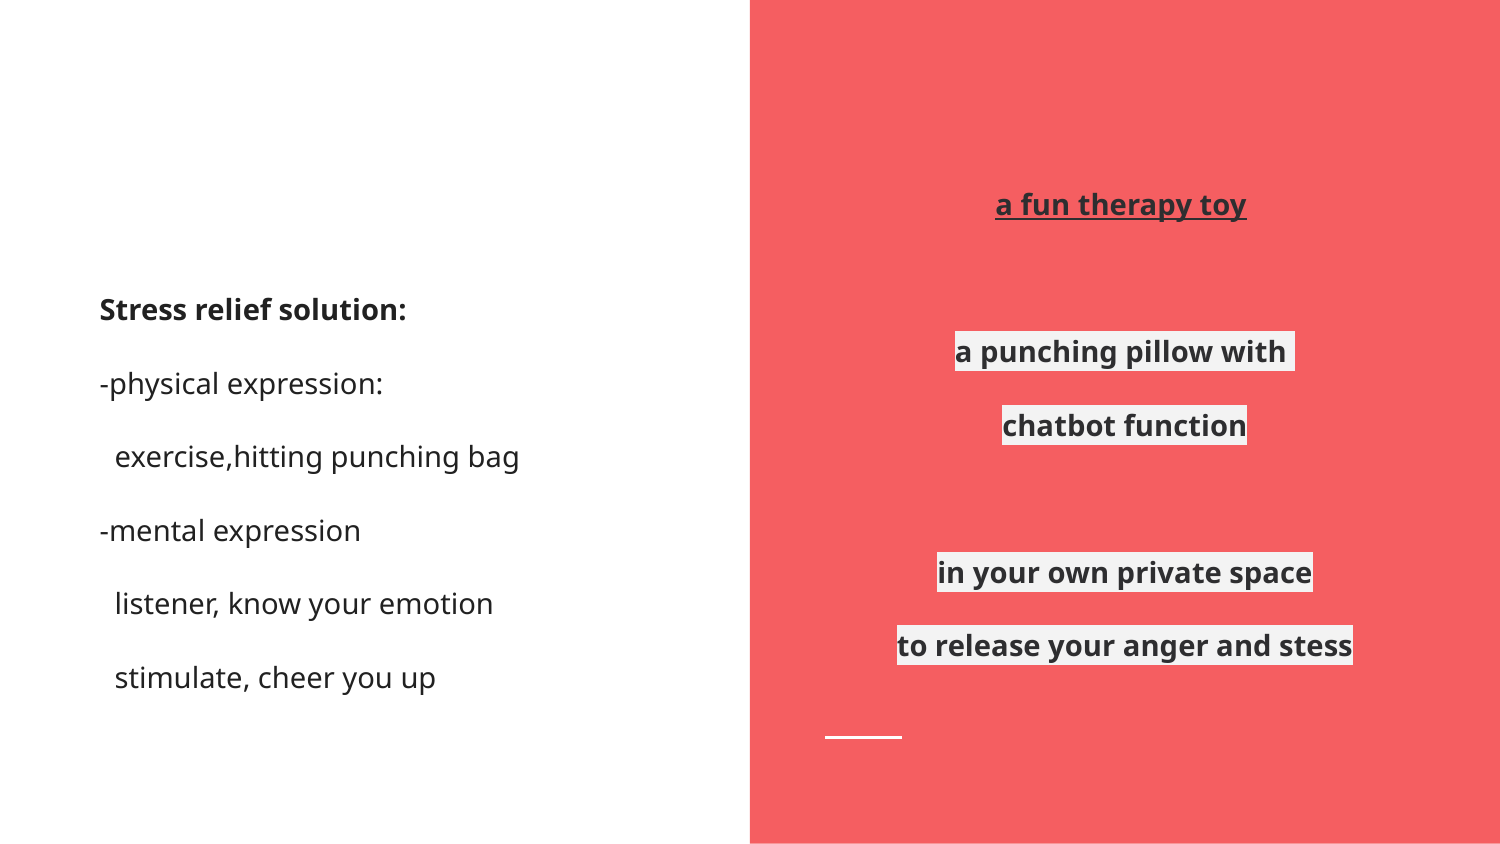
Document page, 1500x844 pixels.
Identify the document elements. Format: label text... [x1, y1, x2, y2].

title Stress relief solution: -physical expression: exercise,hitting punching bag -mental expression listener, know your emotion stimulate, cheer you up [84, 432, 567, 710]
list a fun therapy toy a punching pillow with chatbot function in your own private space to release your anger and stess [810, 118, 1440, 725]
